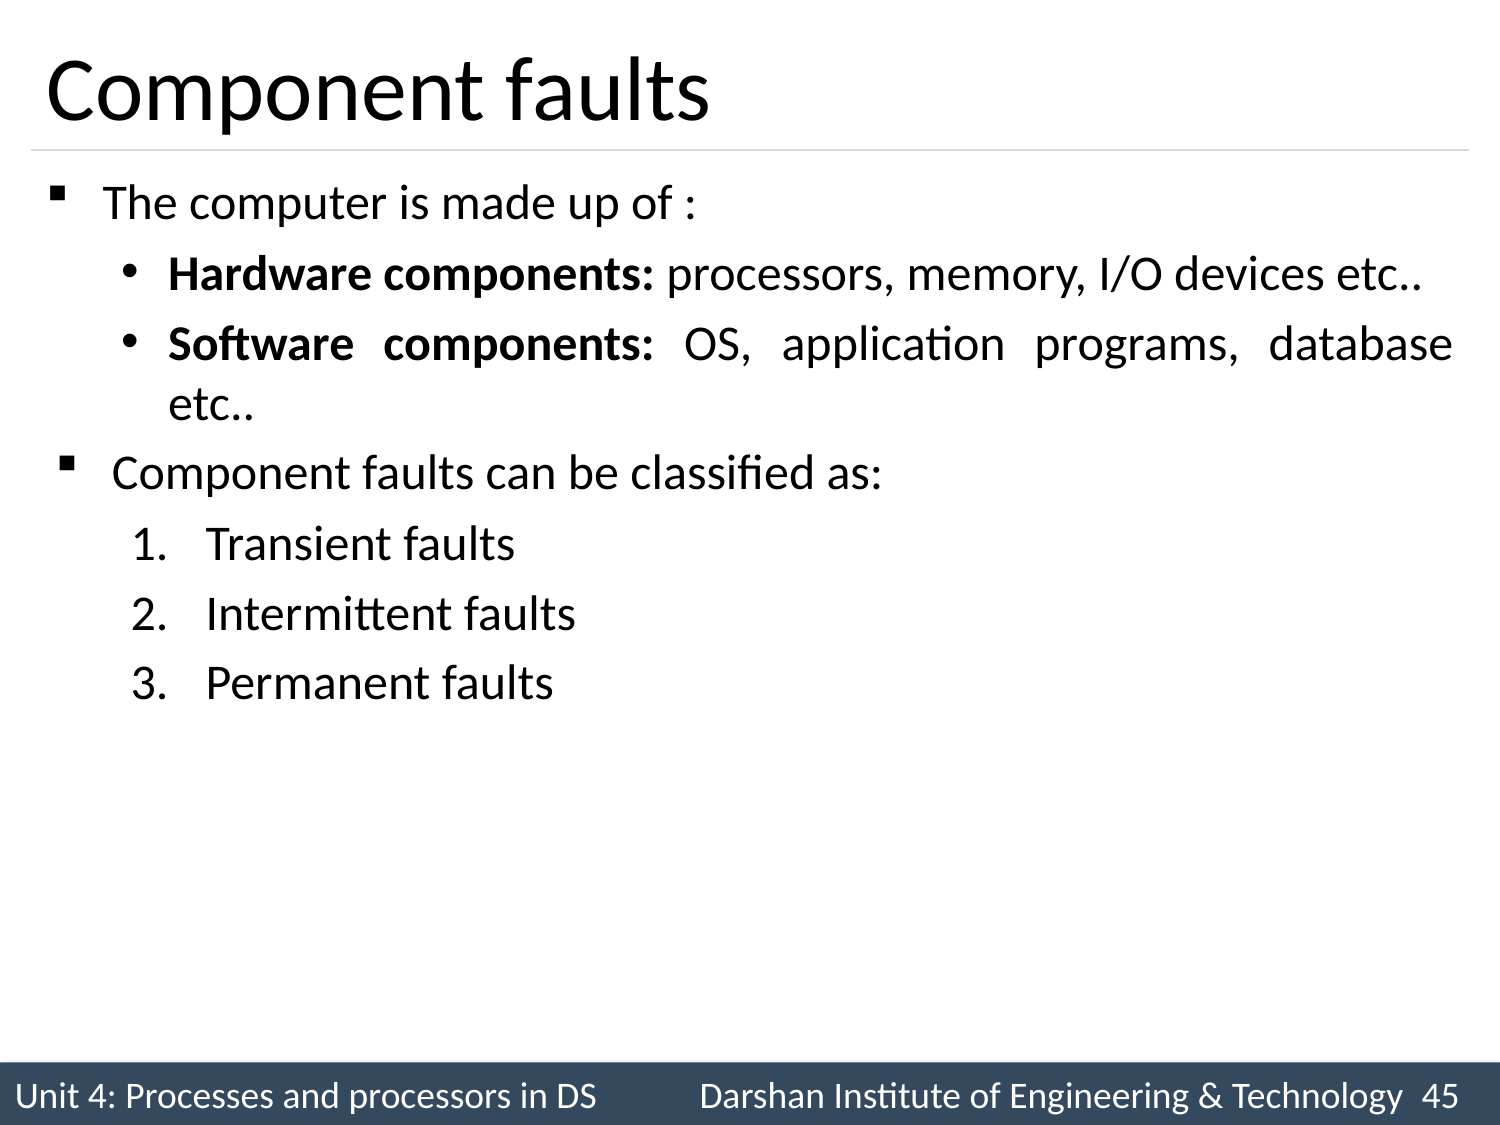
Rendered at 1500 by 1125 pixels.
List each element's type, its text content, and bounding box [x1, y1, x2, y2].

list The computer is made up of : Hardware components: processors, memory, I/O devices etc.. Software components: OS, application programs, database etc.. Component faults can be classified as: Transient faults Intermittent faults Permanent faults [31, 162, 1469, 1038]
title Component faults [31, 17, 1469, 150]
